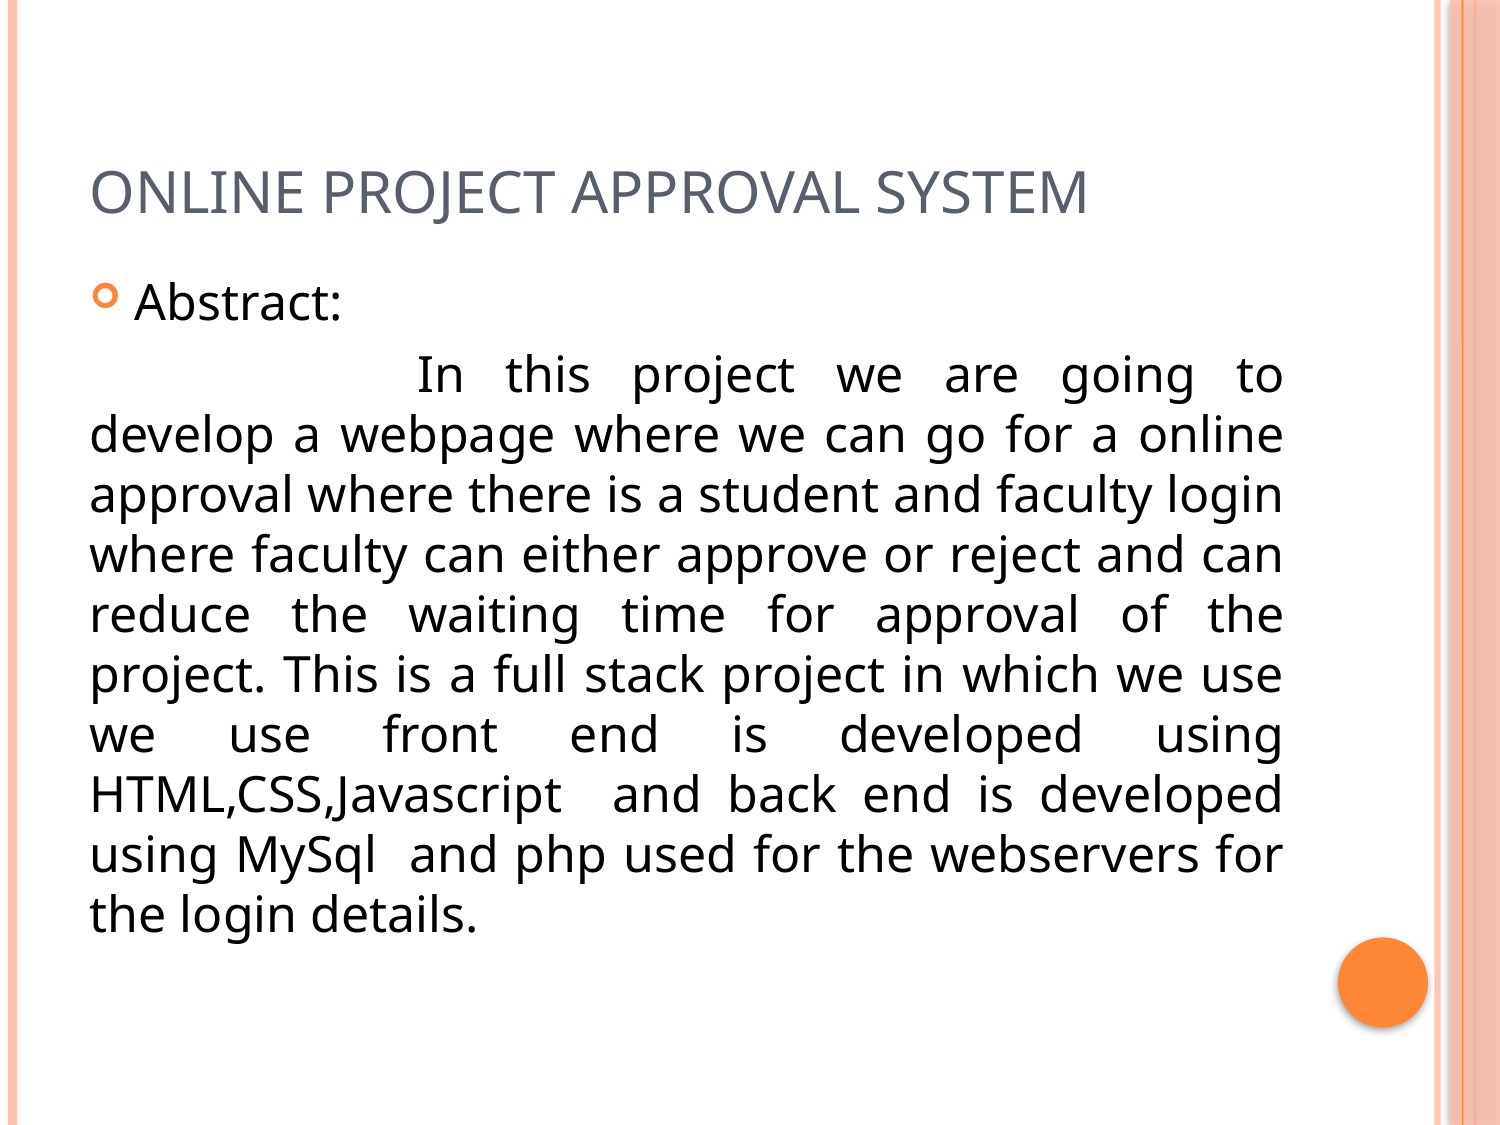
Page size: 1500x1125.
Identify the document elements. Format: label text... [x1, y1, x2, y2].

title ONLINE PROJECT APPROVAL SYSTEM [75, 45, 1300, 233]
list Abstract: In this project we are going to develop a webpage where we can go for a online approval where there is a student and faculty login where faculty can either approve or reject and can reduce the waiting time for approval of the project. This is a full stack project in which we use we use front end is developed using HTML,CSS,Javascript and back end is developed using MySql and php used for the webservers for the login details. [75, 262, 1300, 1062]
